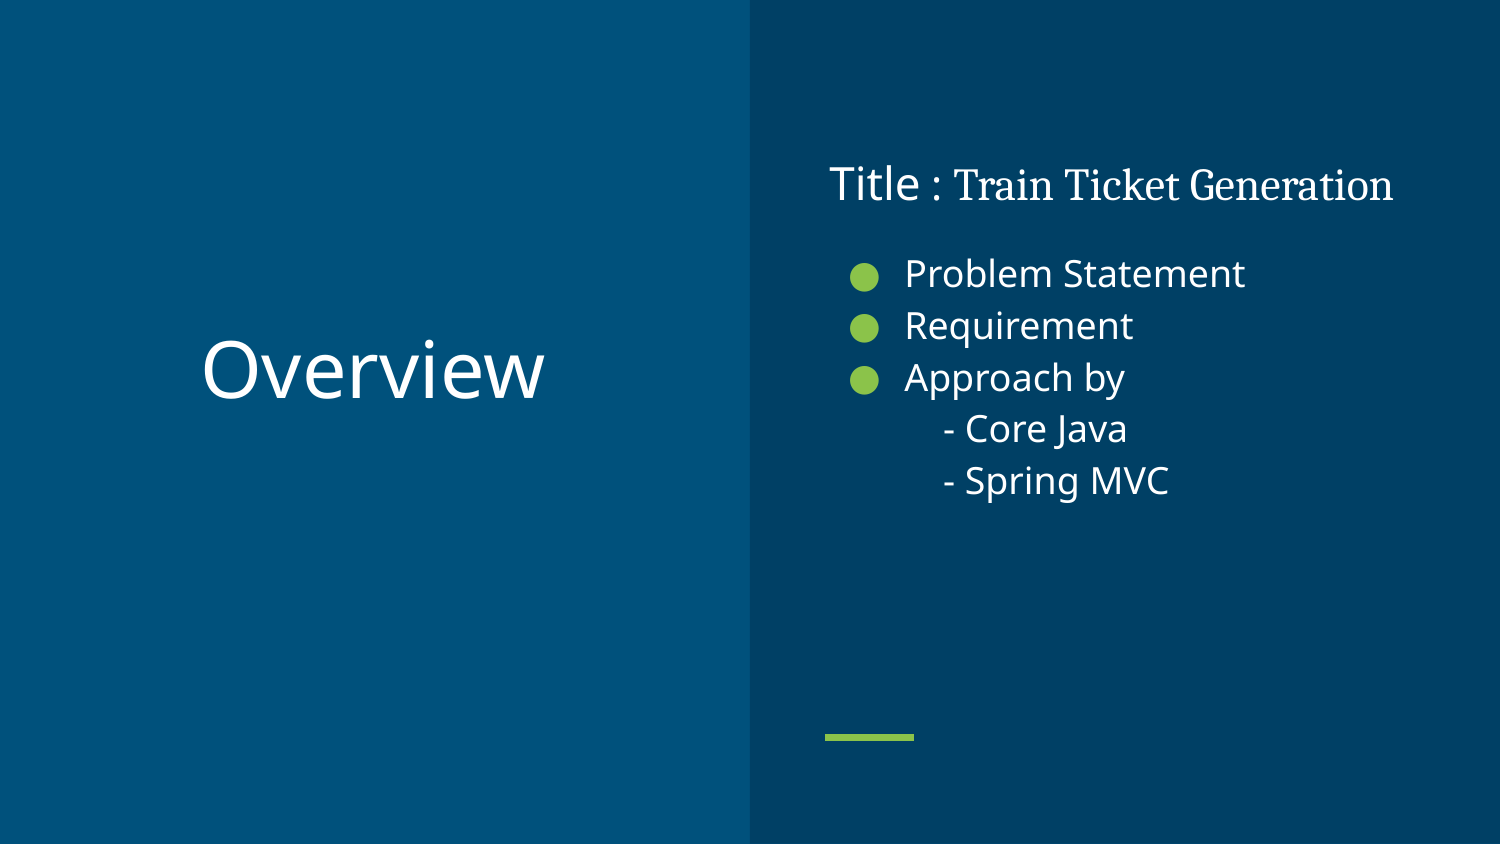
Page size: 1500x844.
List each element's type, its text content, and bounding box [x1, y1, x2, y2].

list Title : Train Ticket Generation Problem Statement Requirement Approach by - Core Java - Spring MVC [814, 63, 1444, 670]
title Overview [41, 258, 706, 476]
